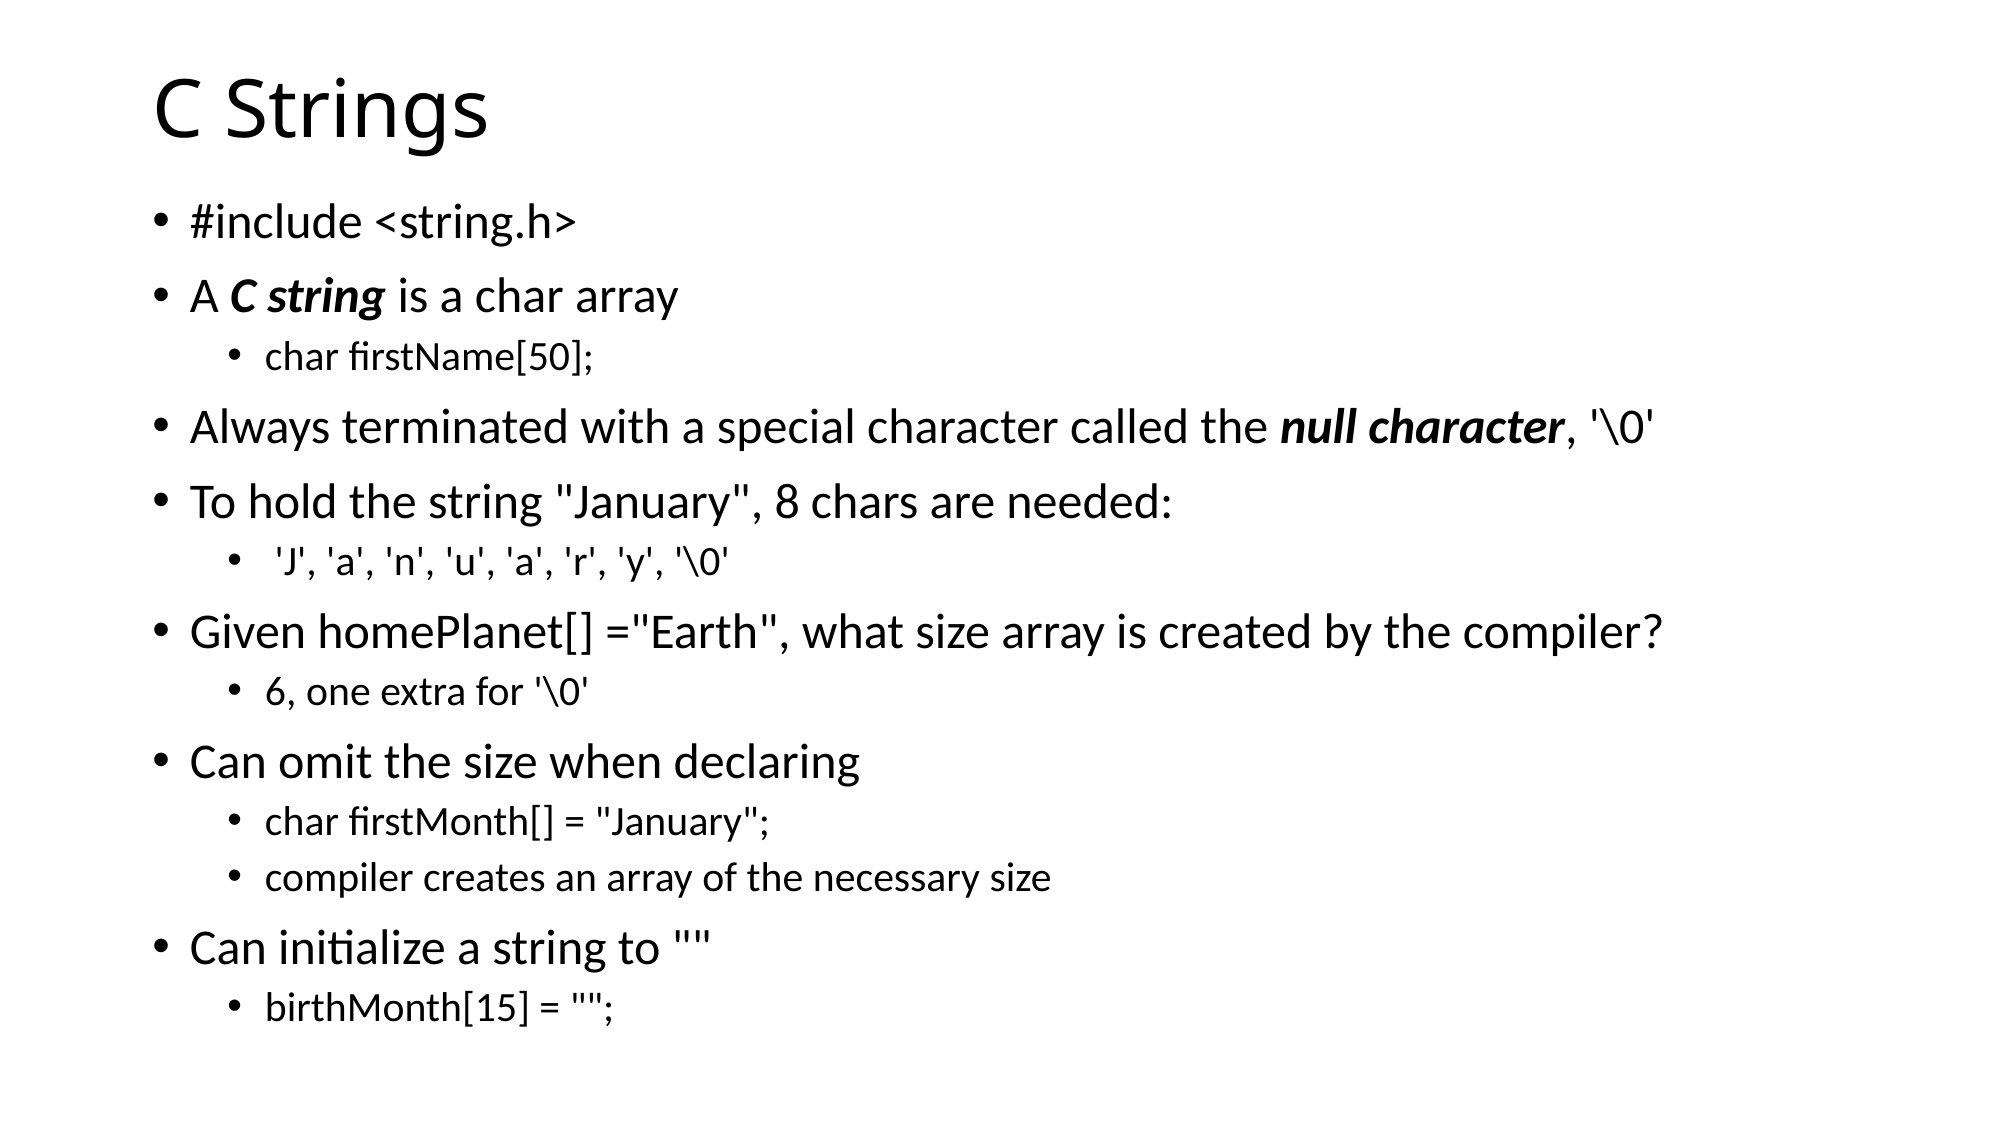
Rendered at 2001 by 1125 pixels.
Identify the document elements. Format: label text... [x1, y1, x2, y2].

title C Strings [137, 59, 1863, 162]
list #include <string.h> A C string is a char array char firstName[50]; Always terminated with a special character called the null character, '\0' To hold the string "January", 8 chars are needed: 'J', 'a', 'n', 'u', 'a', 'r', 'y', '\0' Given homePlanet[] ="Earth", what size array is created by the compiler? 6, one extra for '\0' Can omit the size when declaring char firstMonth[] = "January"; compiler creates an array of the necessary size Can initialize a string to "" birthMonth[15] = ""; [137, 187, 1863, 1042]
